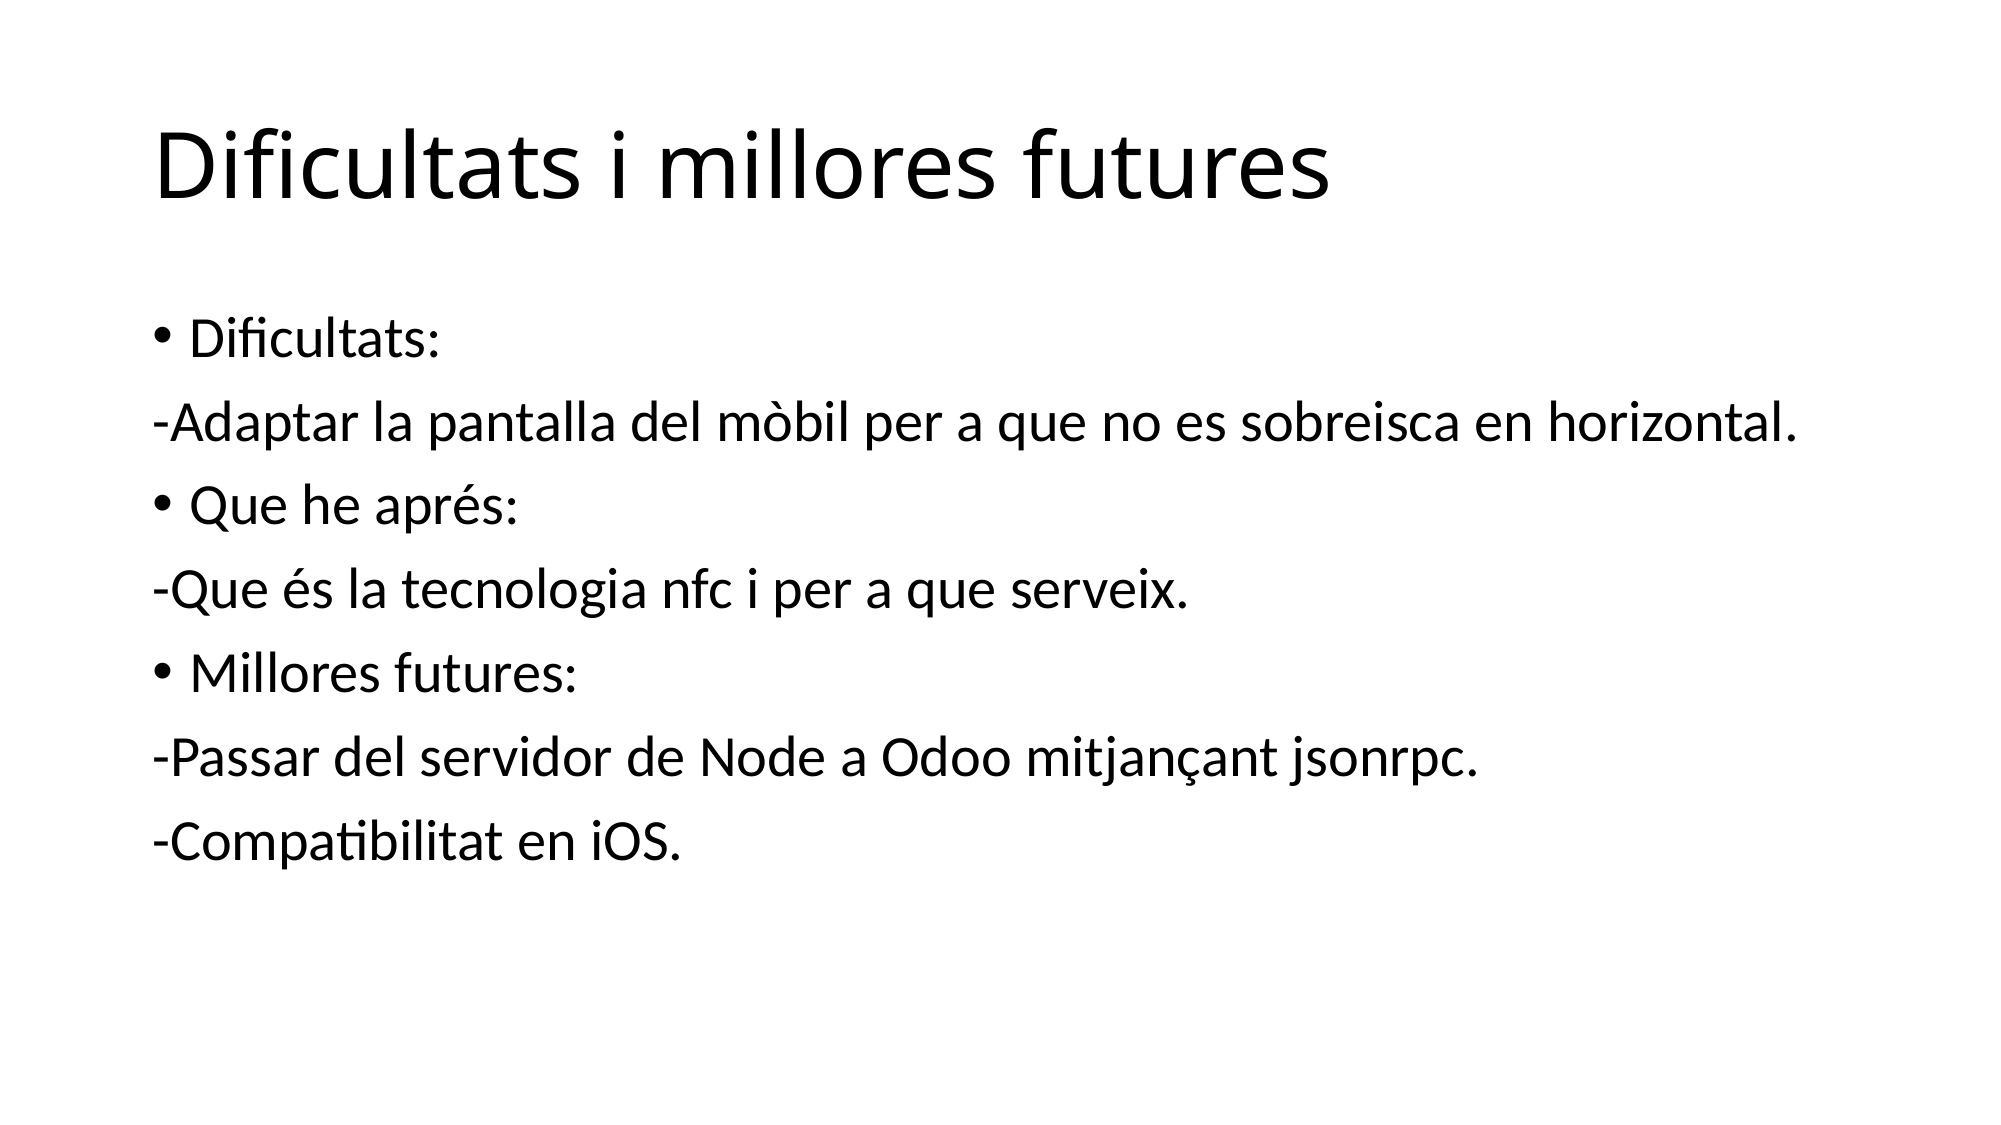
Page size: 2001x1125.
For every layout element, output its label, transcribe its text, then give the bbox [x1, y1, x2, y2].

title Dificultats i millores futures [137, 59, 1863, 278]
list Dificultats: -Adaptar la pantalla del mòbil per a que no es sobreisca en horizontal. Que he aprés: -Que és la tecnologia nfc i per a que serveix. Millores futures: -Passar del servidor de Node a Odoo mitjançant jsonrpc. -Compatibilitat en iOS. [137, 299, 1863, 1014]
